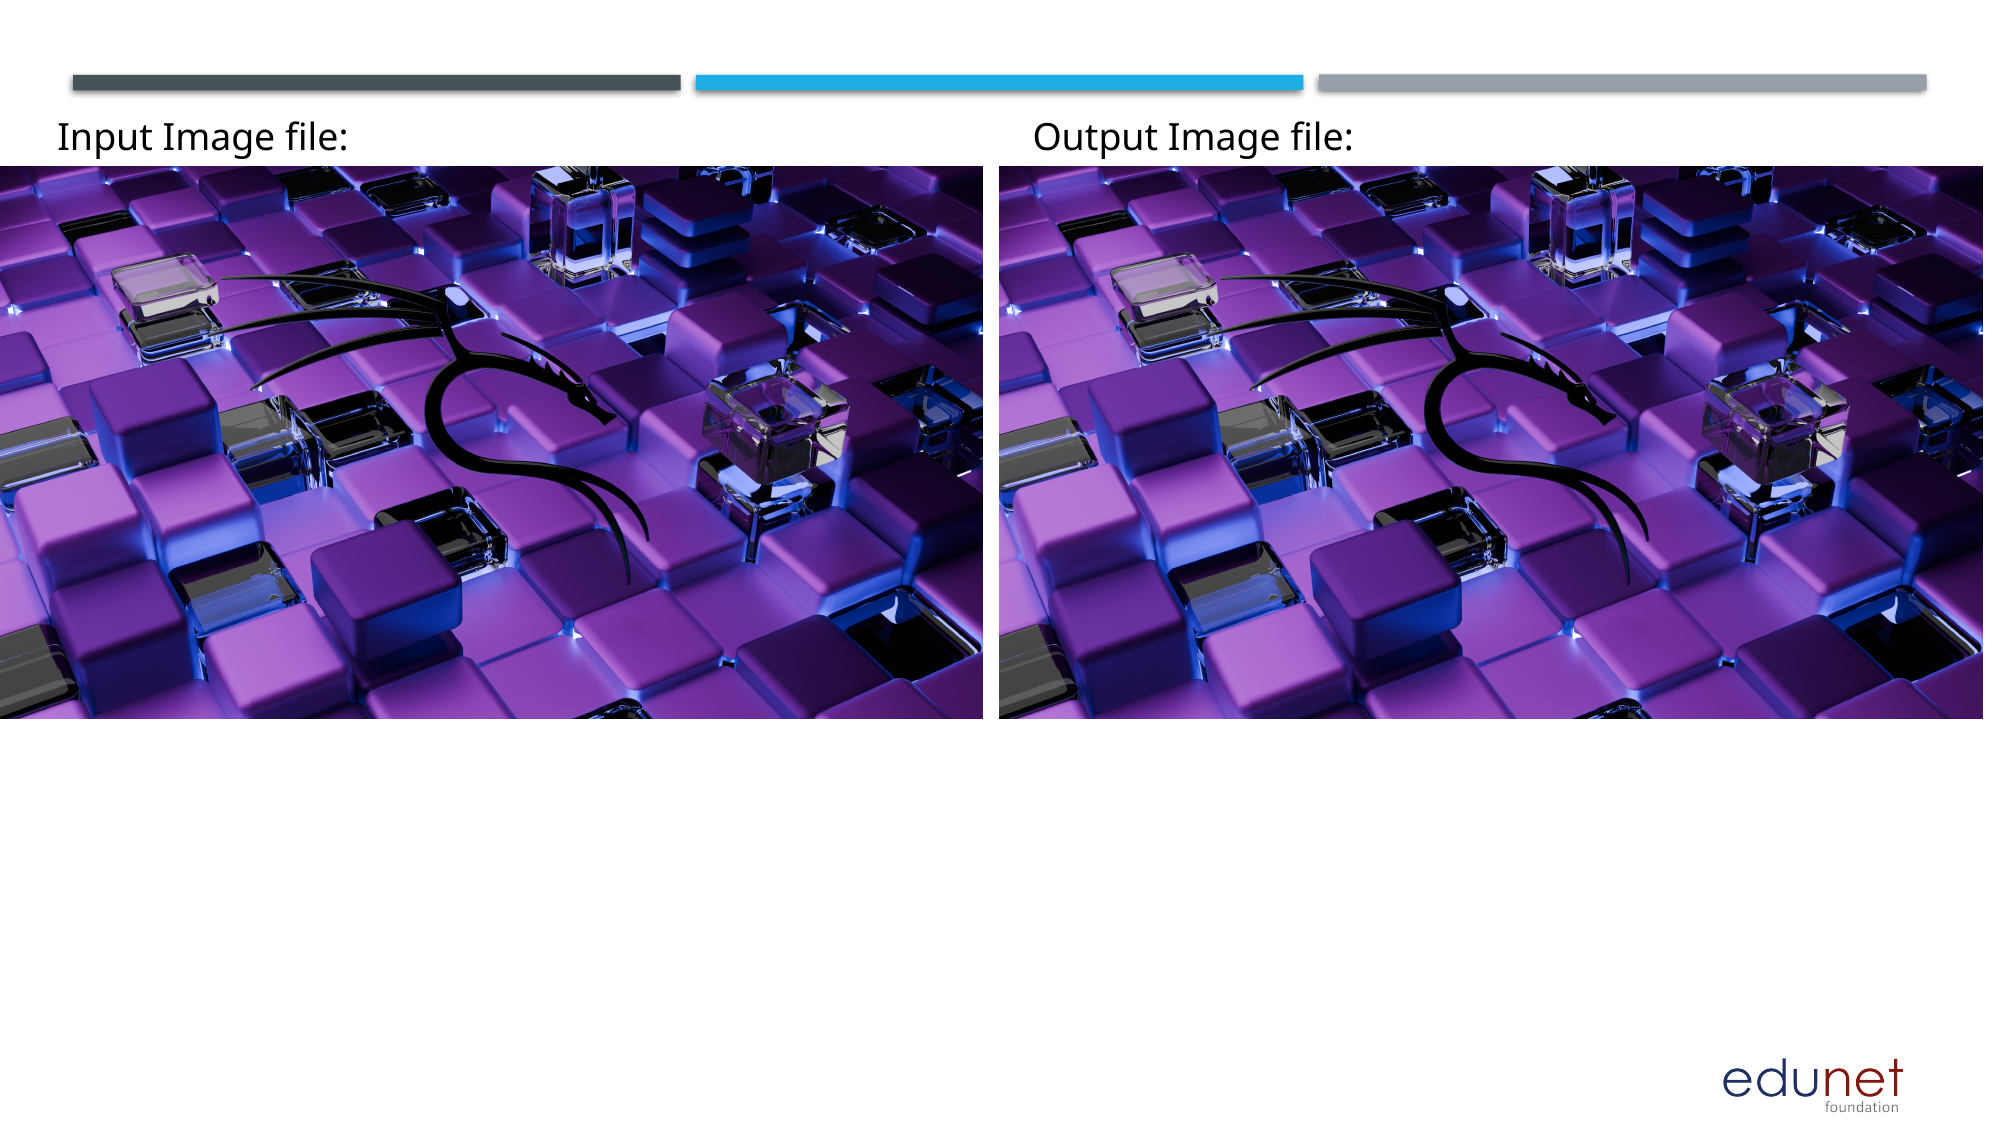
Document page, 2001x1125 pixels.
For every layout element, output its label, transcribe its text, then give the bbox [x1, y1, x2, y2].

picture [999, 165, 1983, 719]
text_box Input Image file: [42, 105, 558, 163]
text_box Output Image file: [1017, 105, 1479, 163]
picture [0, 165, 983, 719]
picture [1719, 1056, 1905, 1116]
